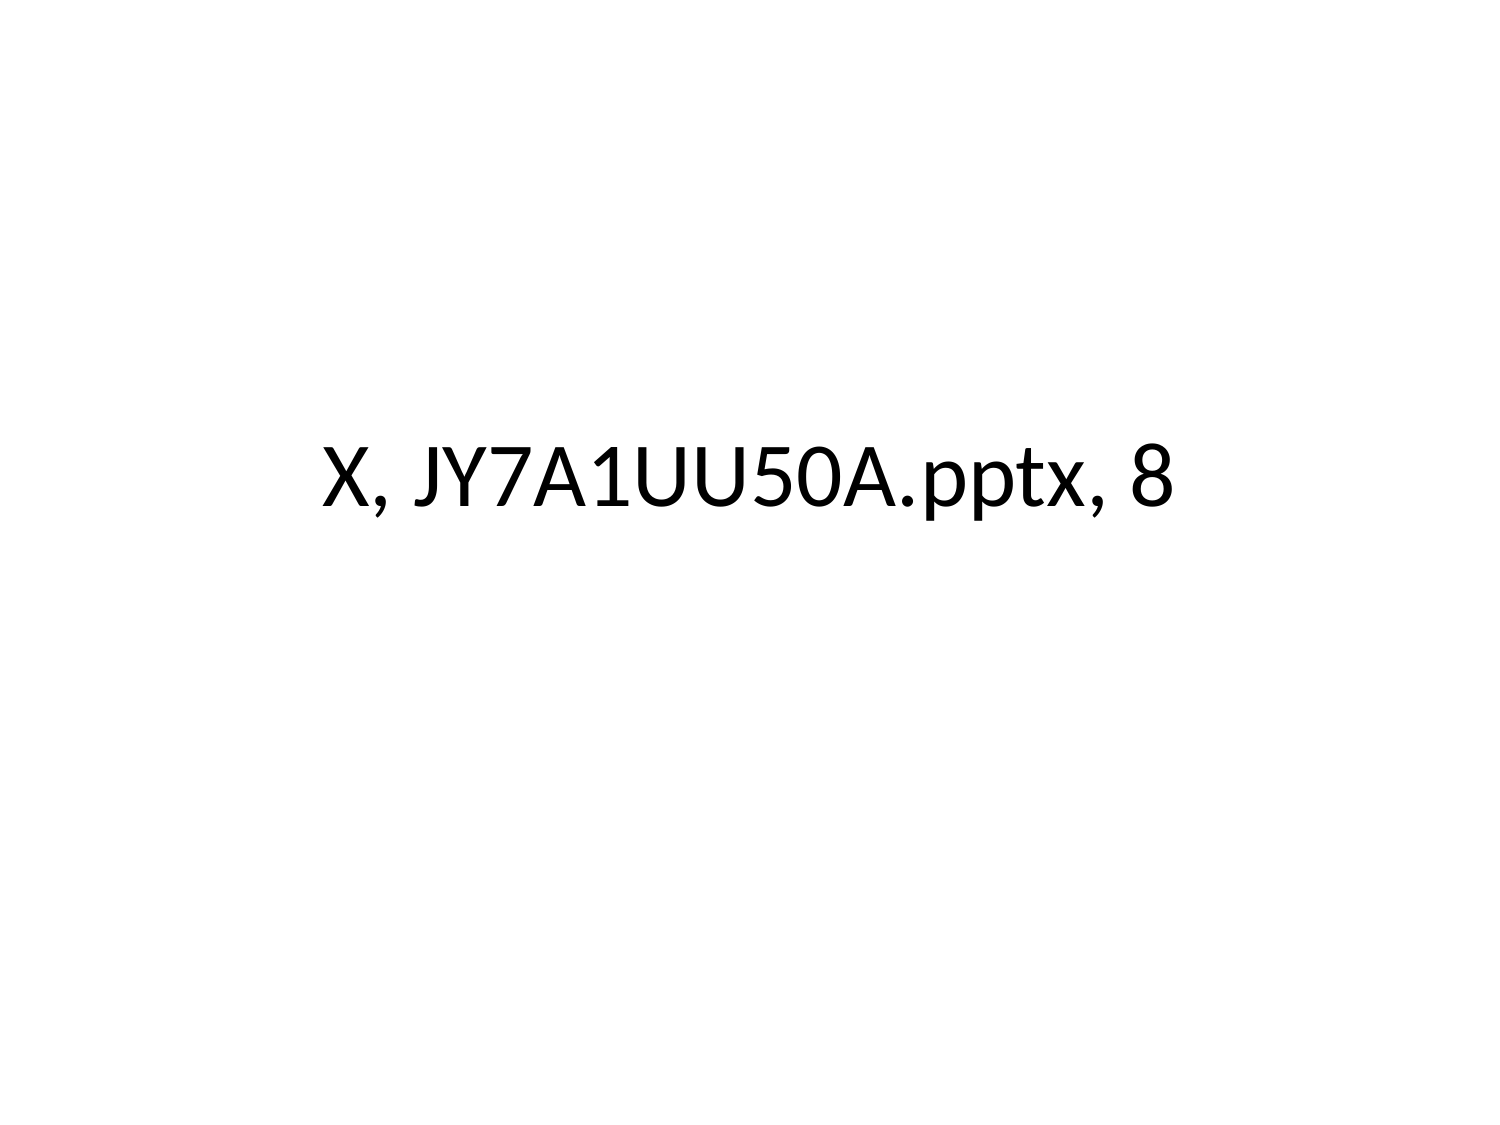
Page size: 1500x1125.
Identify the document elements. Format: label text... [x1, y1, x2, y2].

title X, JY7A1UU50A.pptx, 8 [112, 349, 1388, 591]
